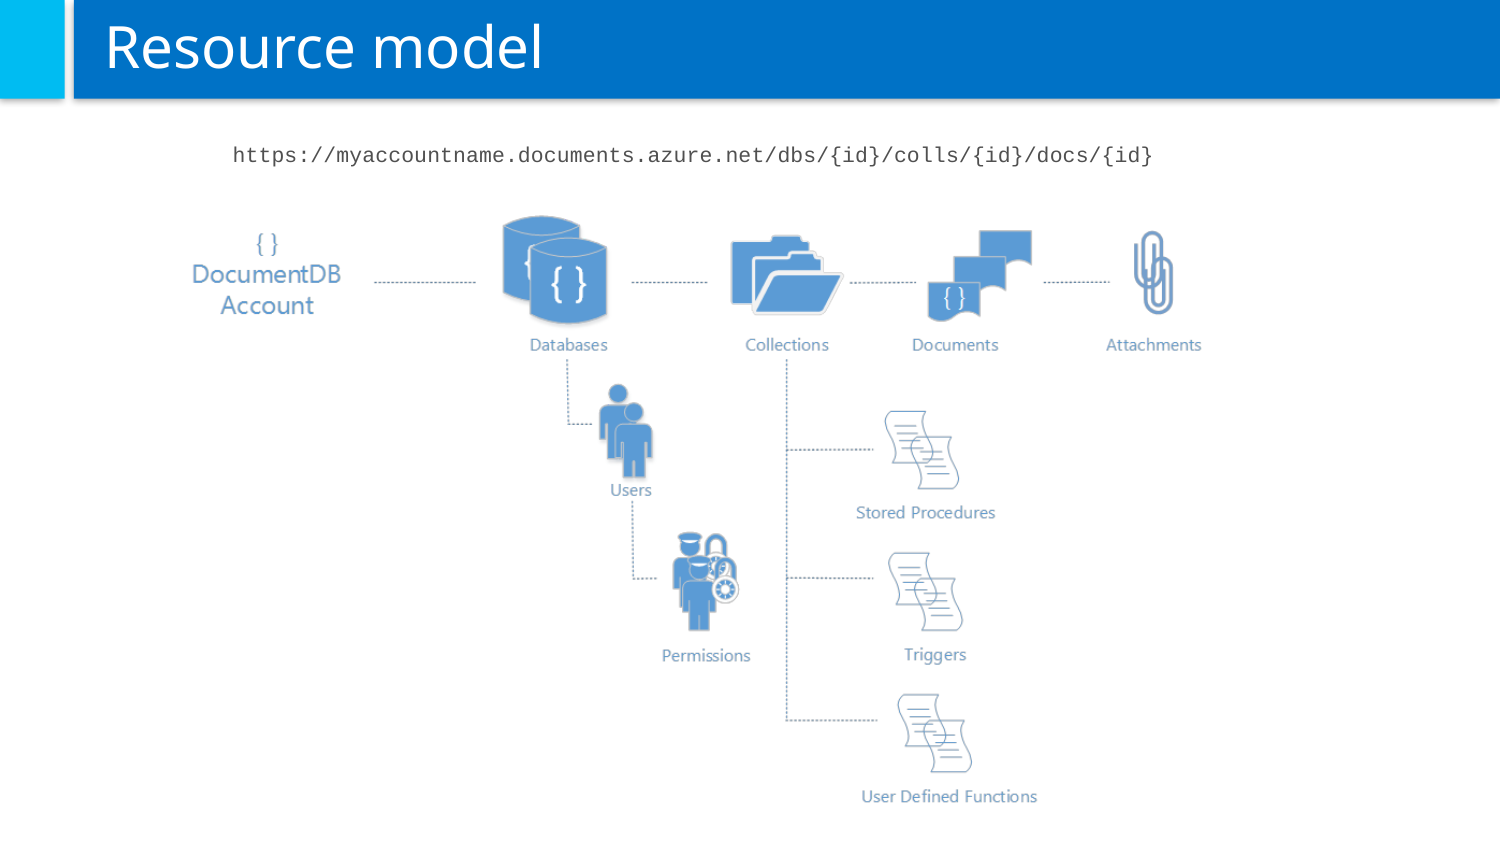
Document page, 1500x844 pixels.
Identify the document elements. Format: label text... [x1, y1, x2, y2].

text_box https://myaccountname.documents.azure.net/dbs/{id}/colls/{id}/docs/{id} [190, 132, 1199, 179]
title Resource model [74, 0, 1500, 99]
picture [155, 213, 1265, 812]
